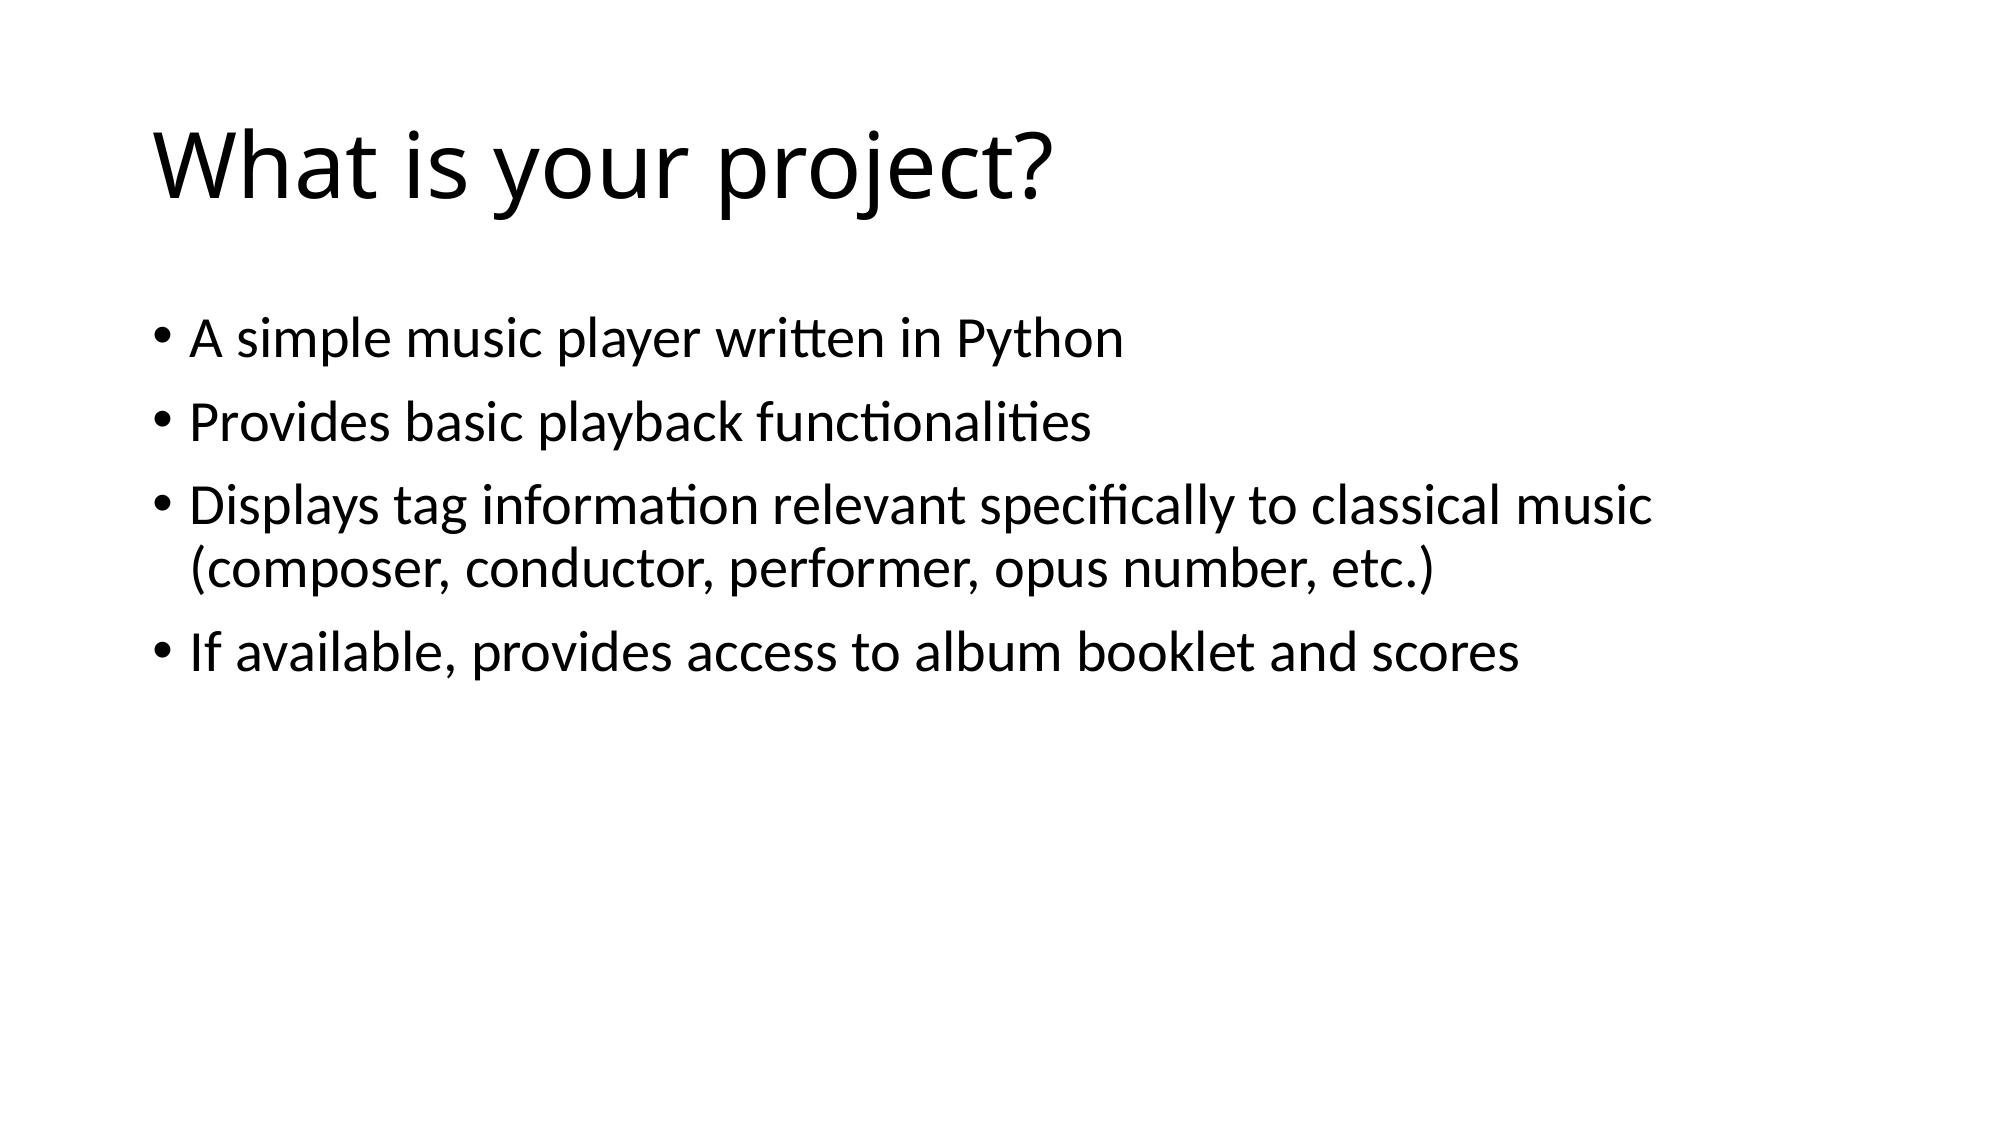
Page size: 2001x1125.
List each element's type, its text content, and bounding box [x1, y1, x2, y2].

title What is your project? [137, 59, 1863, 278]
list A simple music player written in Python Provides basic playback functionalities Displays tag information relevant specifically to classical music (composer, conductor, performer, opus number, etc.) If available, provides access to album booklet and scores [137, 299, 1863, 1014]
